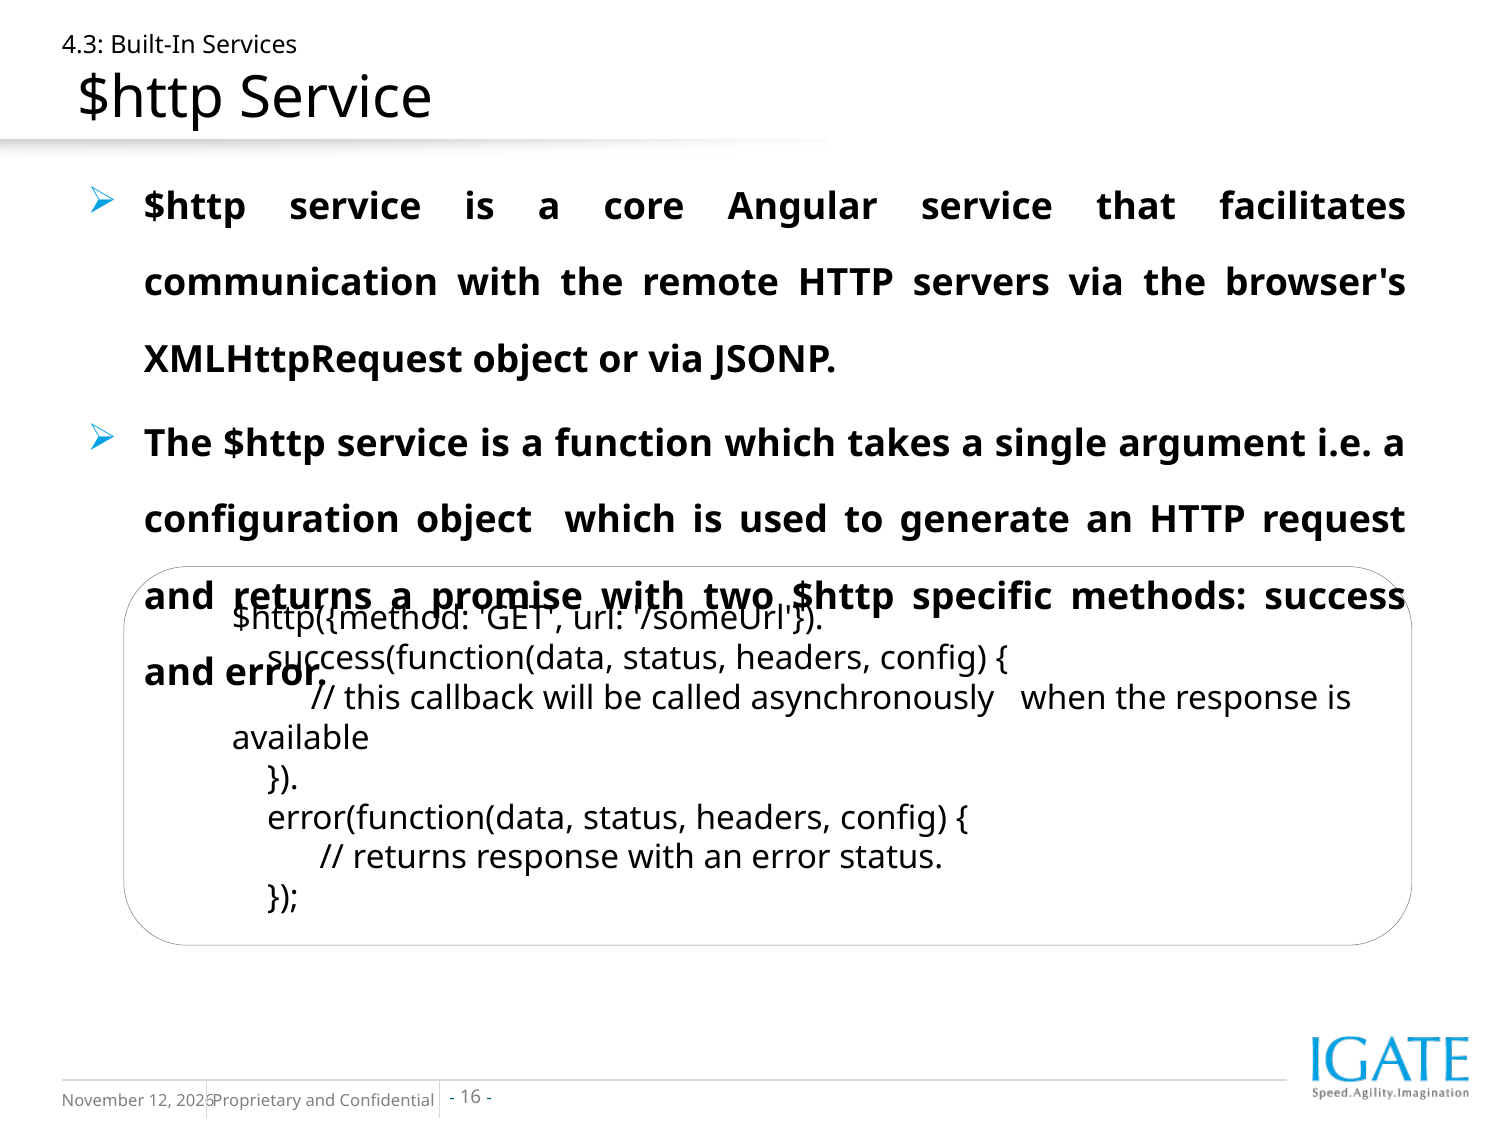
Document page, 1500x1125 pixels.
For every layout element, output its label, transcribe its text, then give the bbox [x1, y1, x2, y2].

title 4.3: Built-In Services $http Service [46, 10, 1298, 147]
list $http service is a core Angular service that facilitates communication with the remote HTTP servers via the browser's XMLHttpRequest object or via JSONP. The $http service is a function which takes a single argument i.e. a configuration object which is used to generate an HTTP request and returns a promise with two $http specific methods: success and error. [72, 142, 1423, 1081]
picture [1304, 1028, 1475, 1105]
text_box $http({method: 'GET', url: '/someUrl'}). success(function(data, status, headers, config) { // this callback will be called asynchronously when the response is available }). error(function(data, status, headers, config) { // returns response with an error status. }); [121, 564, 1414, 948]
picture [0, 112, 72, 174]
